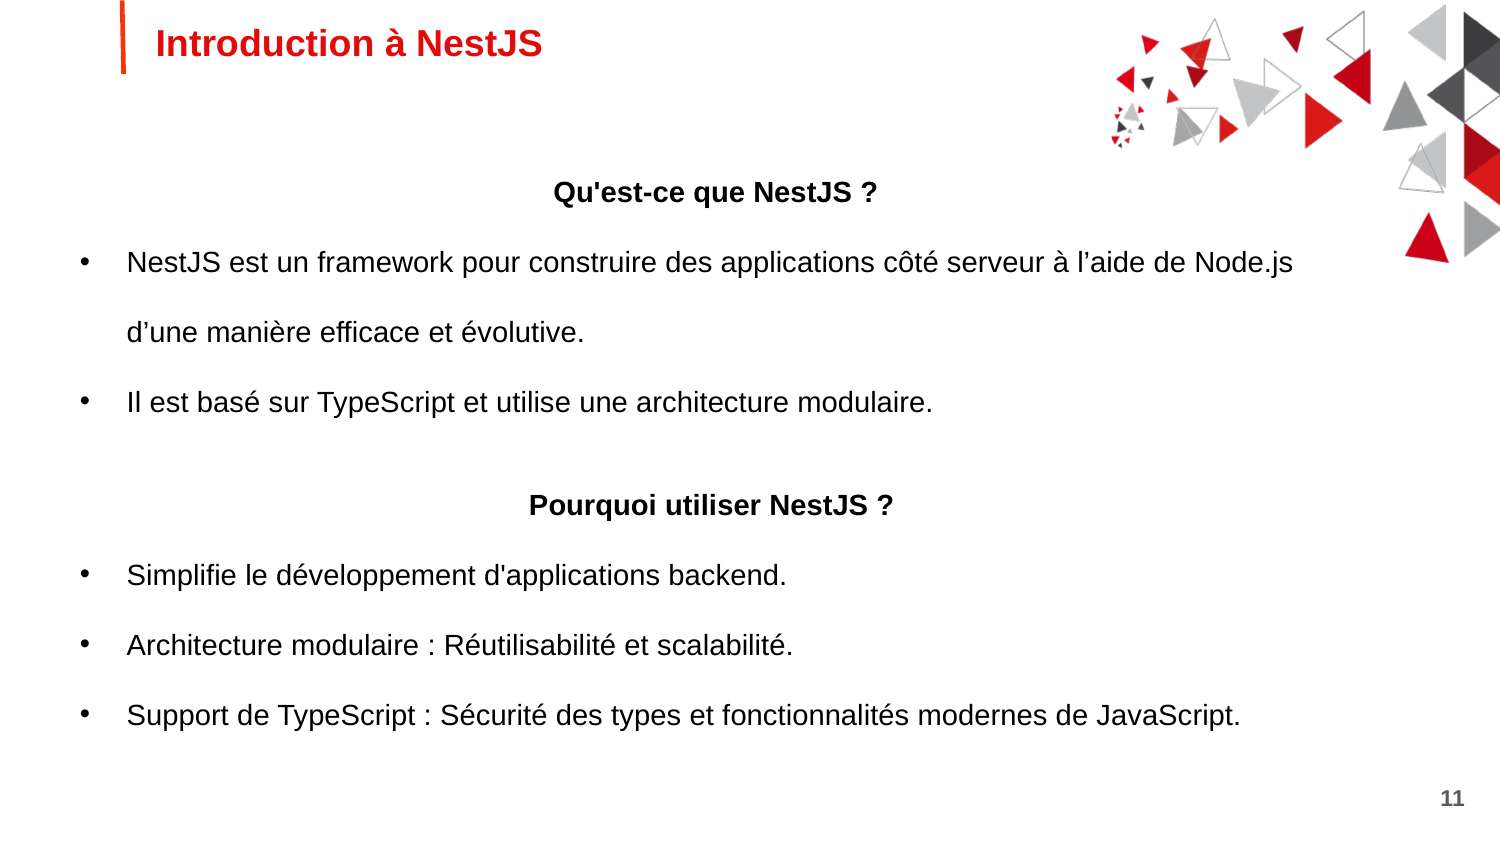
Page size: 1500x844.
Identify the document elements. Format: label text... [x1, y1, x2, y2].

slide_number 11 [1389, 764, 1480, 830]
picture [1110, 0, 1500, 268]
text_box Qu'est-ce que NestJS ? NestJS est un framework pour construire des applications côté serveur à l’aide de Node.js d’une manière efficace et évolutive. Il est basé sur TypeScript et utilise une architecture modulaire. [64, 123, 1359, 434]
text_box Introduction à NestJS [140, 4, 793, 80]
text_box Pourquoi utiliser NestJS ? Simplifie le développement d'applications backend. Architecture modulaire : Réutilisabilité et scalabilité. Support de TypeScript : Sécurité des types et fonctionnalités modernes de JavaScript. [64, 436, 1359, 747]
